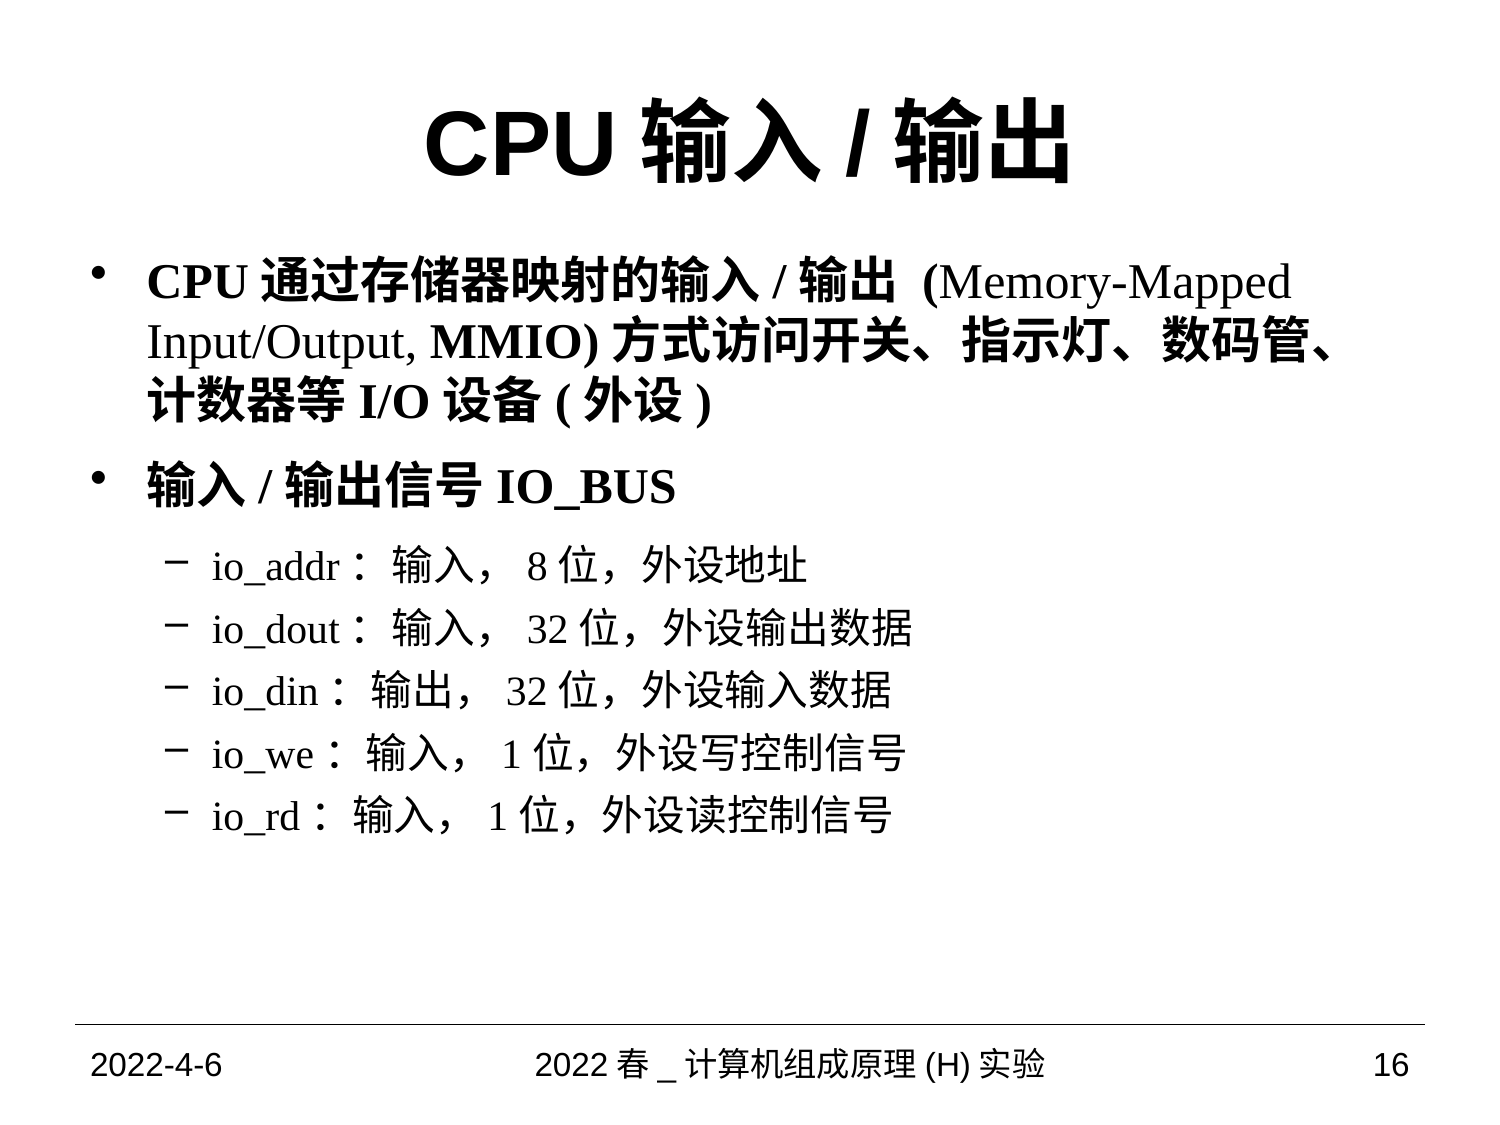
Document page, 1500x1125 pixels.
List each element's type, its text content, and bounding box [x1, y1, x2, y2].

slide_number 16 [1162, 1024, 1426, 1103]
title CPU输入/输出 [75, 45, 1425, 233]
list CPU通过存储器映射的输入/输出 (Memory-Mapped Input/Output, MMIO)方式访问开关、指示灯、数码管、计数器等I/O设备(外设) 输入/输出信号IO_BUS io_addr：输入，8位，外设地址 io_dout：输入，32位，外设输出数据 io_din：输出，32位，外设输入数据 io_we：输入，1位，外设写控制信号 io_rd：输入，1位，外设读控制信号 [75, 241, 1412, 1024]
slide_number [74, 1024, 424, 1103]
footer 2022春_计算机组成原理(H)实验 [424, 1024, 1162, 1103]
